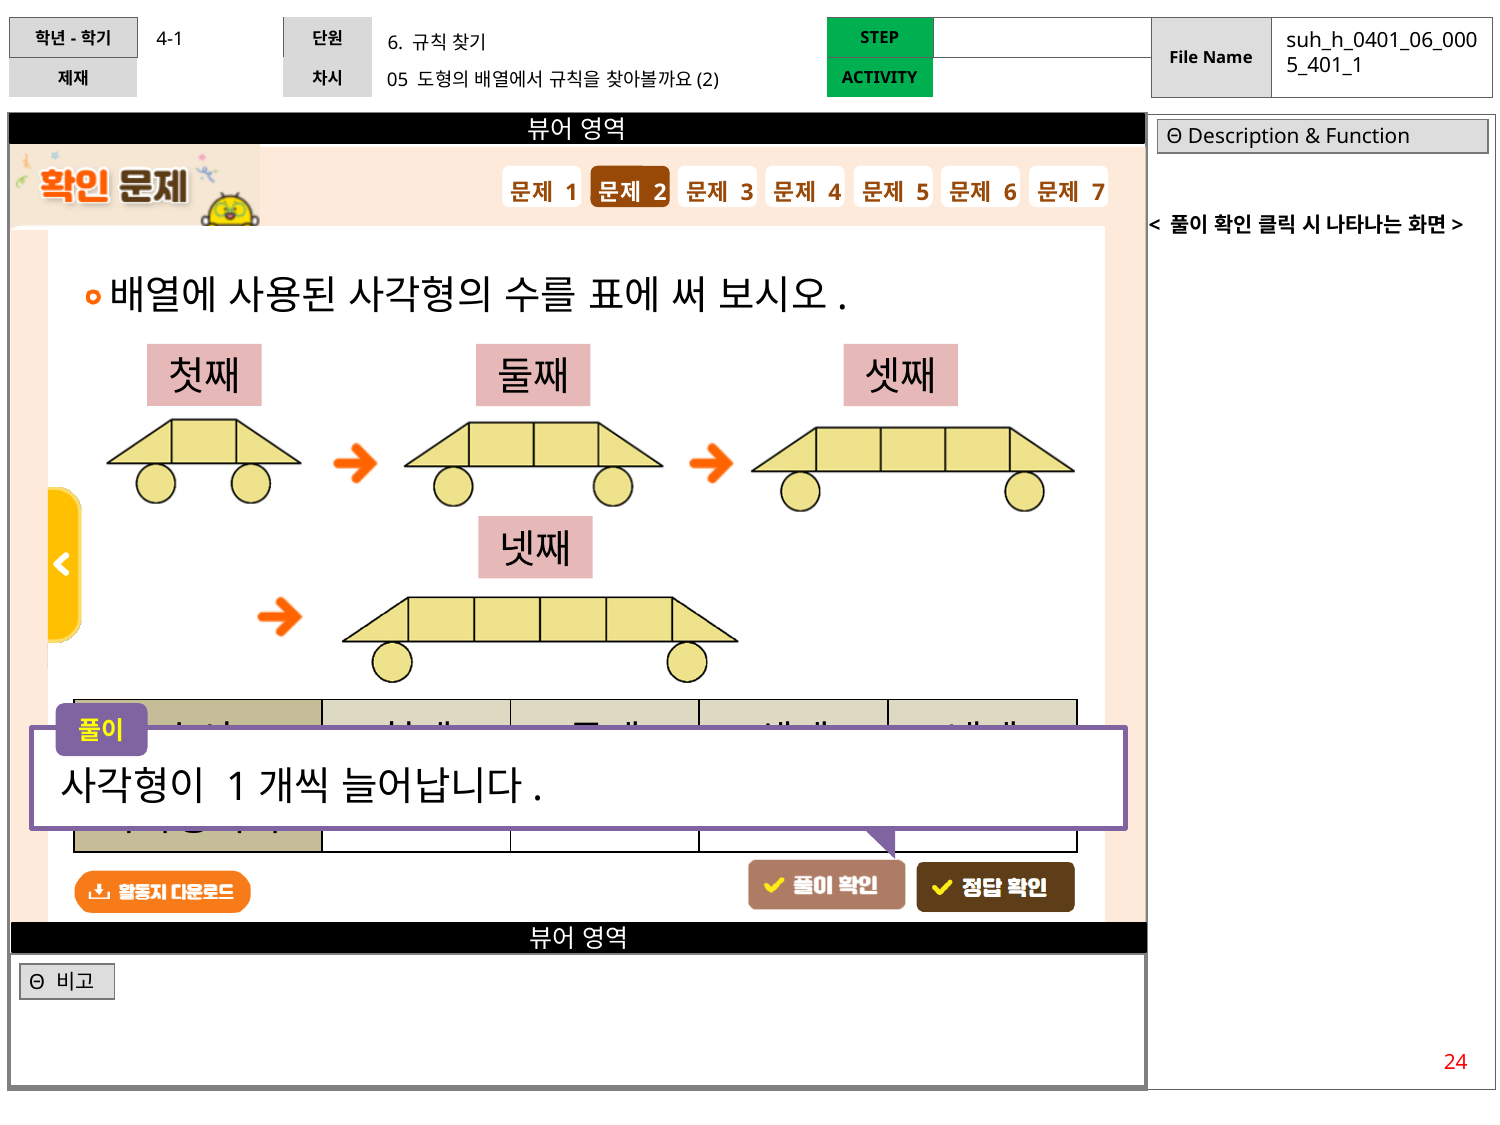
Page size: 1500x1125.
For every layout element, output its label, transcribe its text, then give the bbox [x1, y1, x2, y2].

picture [915, 860, 1078, 913]
picture [330, 590, 747, 687]
picture [10, 144, 260, 230]
picture [684, 414, 1081, 521]
picture [82, 285, 103, 307]
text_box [94, 343, 959, 513]
text_box < 풀이 확인 클릭 시 나타나는 화면> [1133, 173, 1500, 307]
text_box 배열에 사용된 사각형의 수를 표에 써 보시오. [94, 263, 1109, 326]
picture [73, 869, 252, 913]
table_header Θ Description & Function [1158, 120, 1487, 152]
text_box 4-1 [141, 18, 284, 55]
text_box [31, 702, 1126, 860]
picture [746, 860, 906, 912]
picture [47, 473, 83, 675]
picture [253, 585, 309, 641]
picture [328, 432, 384, 488]
text_box 05 도형의 배열에서 규칙을 찾아볼까요(2) [372, 60, 821, 96]
picture [389, 408, 676, 516]
text_box 넷째 [478, 524, 593, 579]
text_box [495, 156, 1133, 209]
text_box 6. 규칙 찾기 [372, 23, 828, 48]
text_box suh_h_0401_06_0005_401_1 [1271, 18, 1500, 84]
